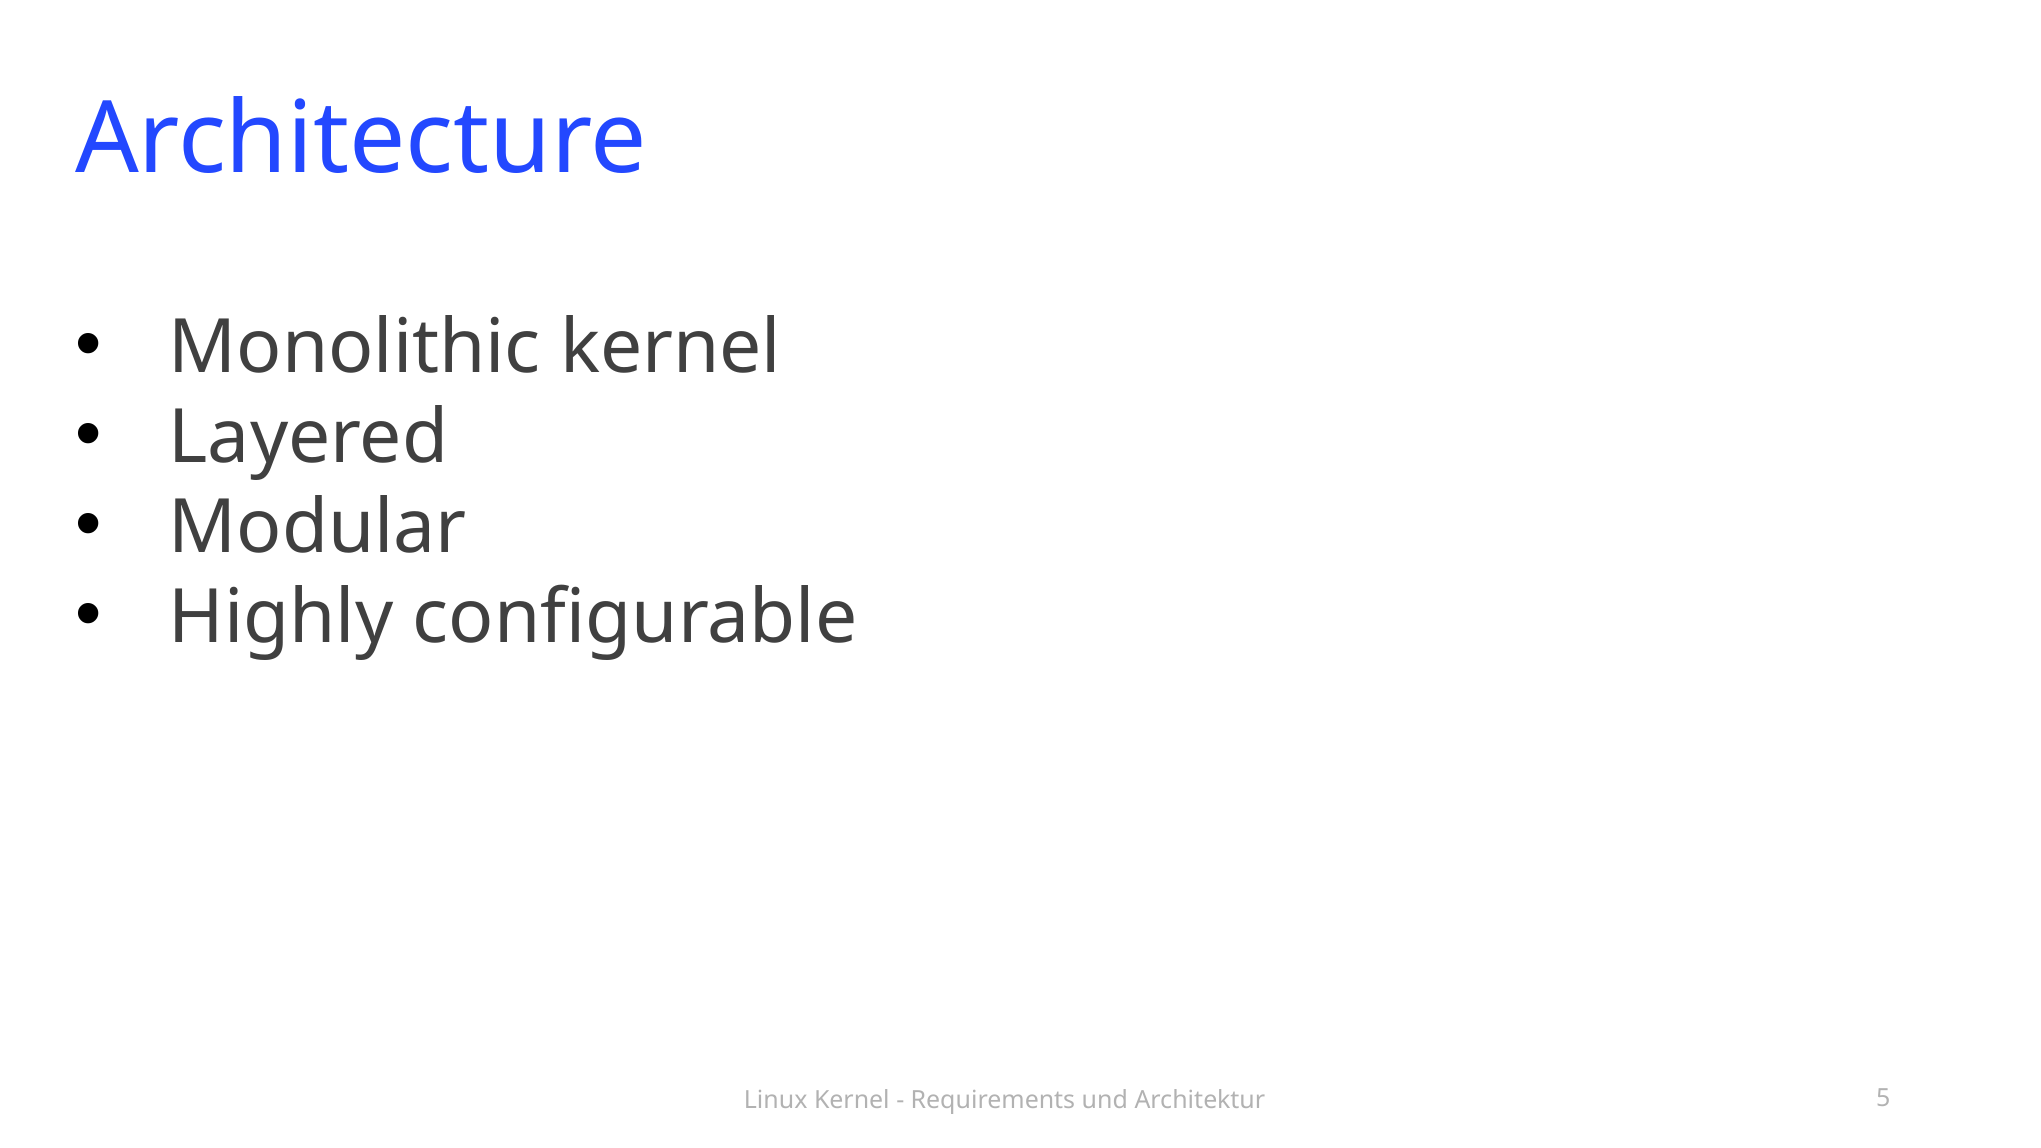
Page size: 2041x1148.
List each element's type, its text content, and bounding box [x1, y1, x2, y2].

text_box Linux Kernel - Requirements und Architektur [510, 1096, 1438, 1129]
text_box Monolithic kernel Layered Modular Highly configurable [45, 273, 1993, 1096]
text_box Architecture [45, 48, 1995, 199]
text_box <number> [1438, 1096, 1905, 1129]
